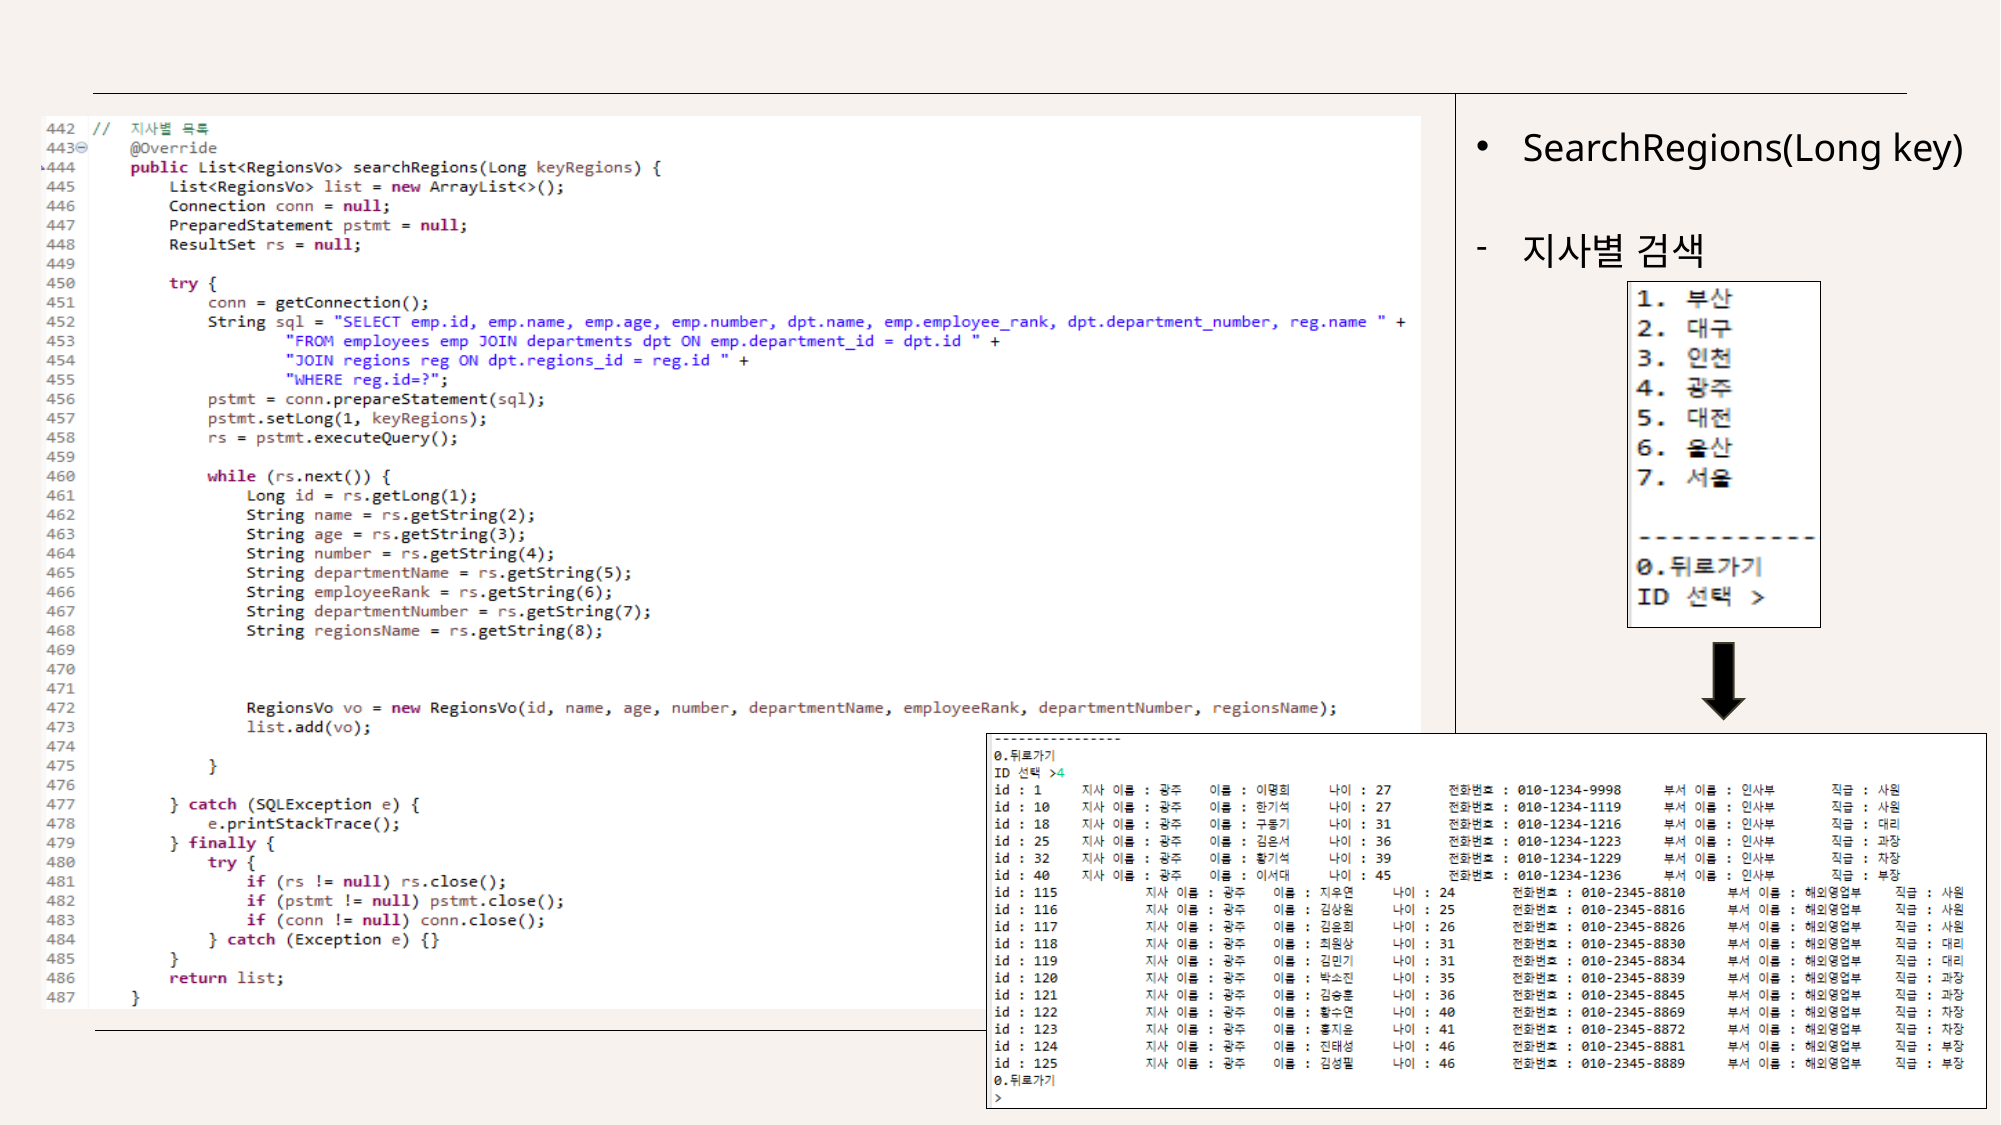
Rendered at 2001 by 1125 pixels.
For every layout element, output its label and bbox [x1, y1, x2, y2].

picture [1626, 282, 1821, 628]
text_box [1701, 642, 1747, 721]
picture [41, 116, 1987, 1109]
text_box [1460, 115, 1985, 282]
